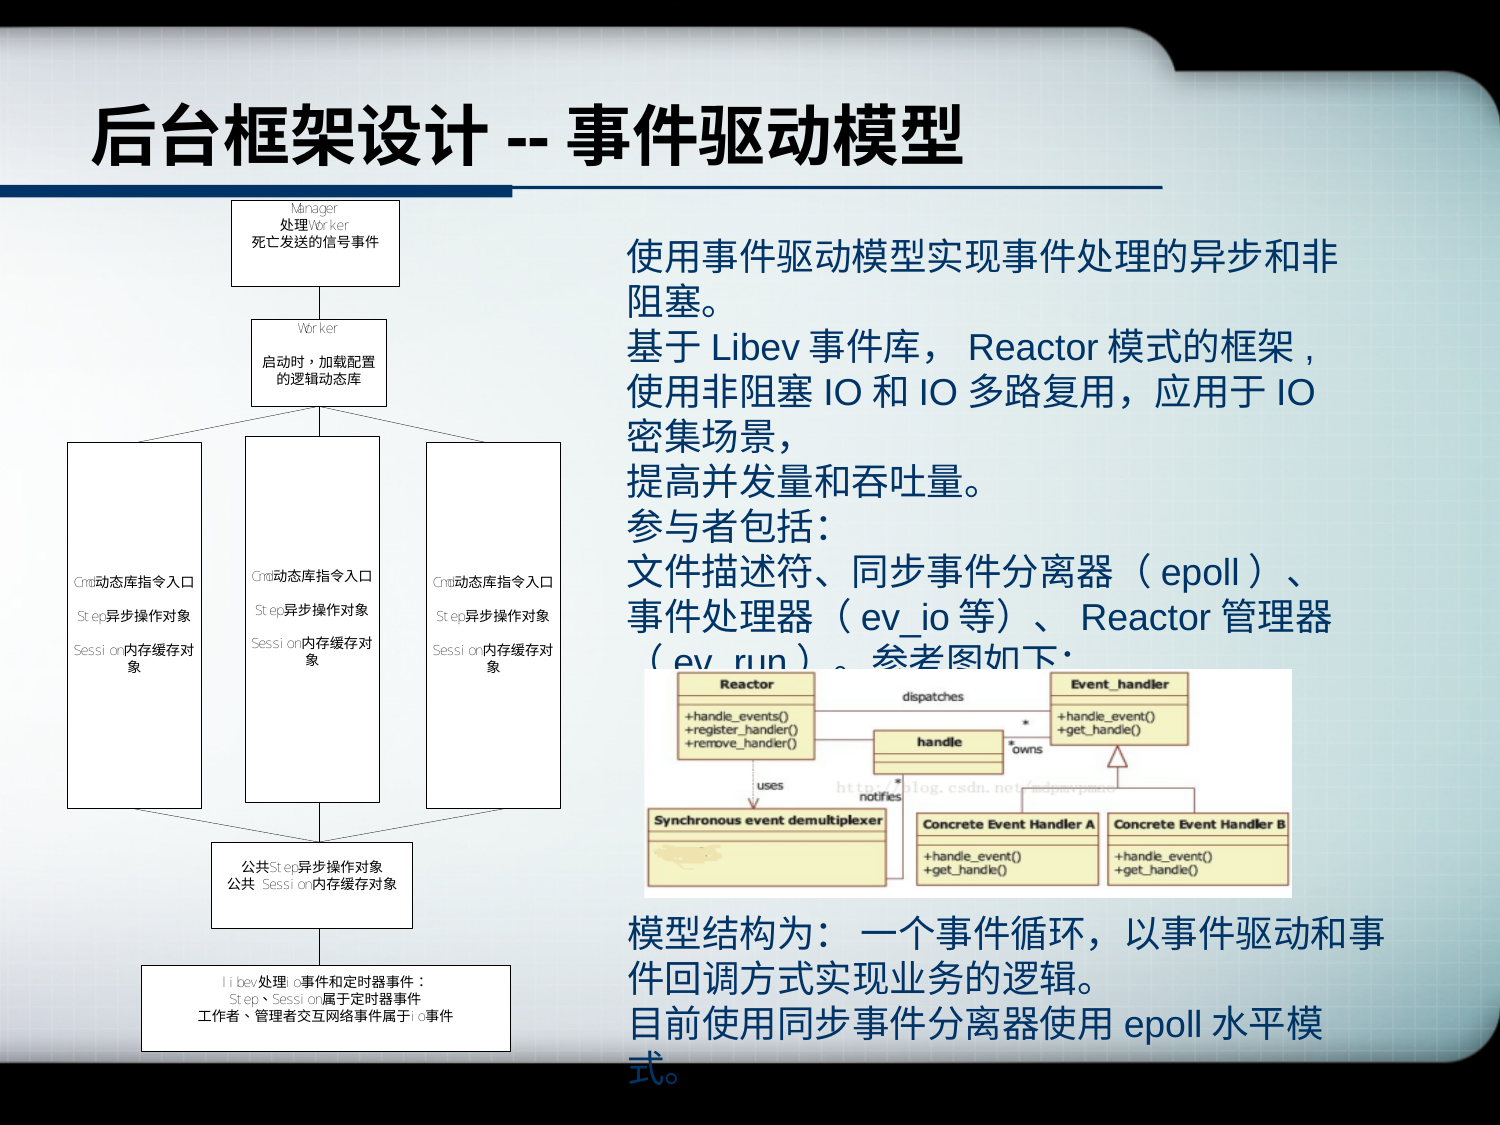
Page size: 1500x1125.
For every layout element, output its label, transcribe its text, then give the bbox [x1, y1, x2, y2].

text_box 模型结构为： 一个事件循环，以事件驱动和事件回调方式实现业务的逻辑。 目前使用同步事件分离器使用epoll水平模式。 [612, 902, 1406, 1098]
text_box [64, 197, 564, 1055]
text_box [643, 669, 1293, 898]
title 后台框架设计--事件驱动模型 [75, 87, 1338, 180]
text_box 使用事件驱动模型实现事件处理的异步和非阻塞。 基于Libev事件库，Reactor模式的框架,使用非阻塞IO和IO多路复用，应用于IO密集场景， 提高并发量和吞吐量。 参与者包括： 文件描述符、同步事件分离器（epoll）、事件处理器（ev_io等）、Reactor管理器（ev_run）。参考图如下： [612, 225, 1375, 736]
picture [0, 0, 1500, 1125]
